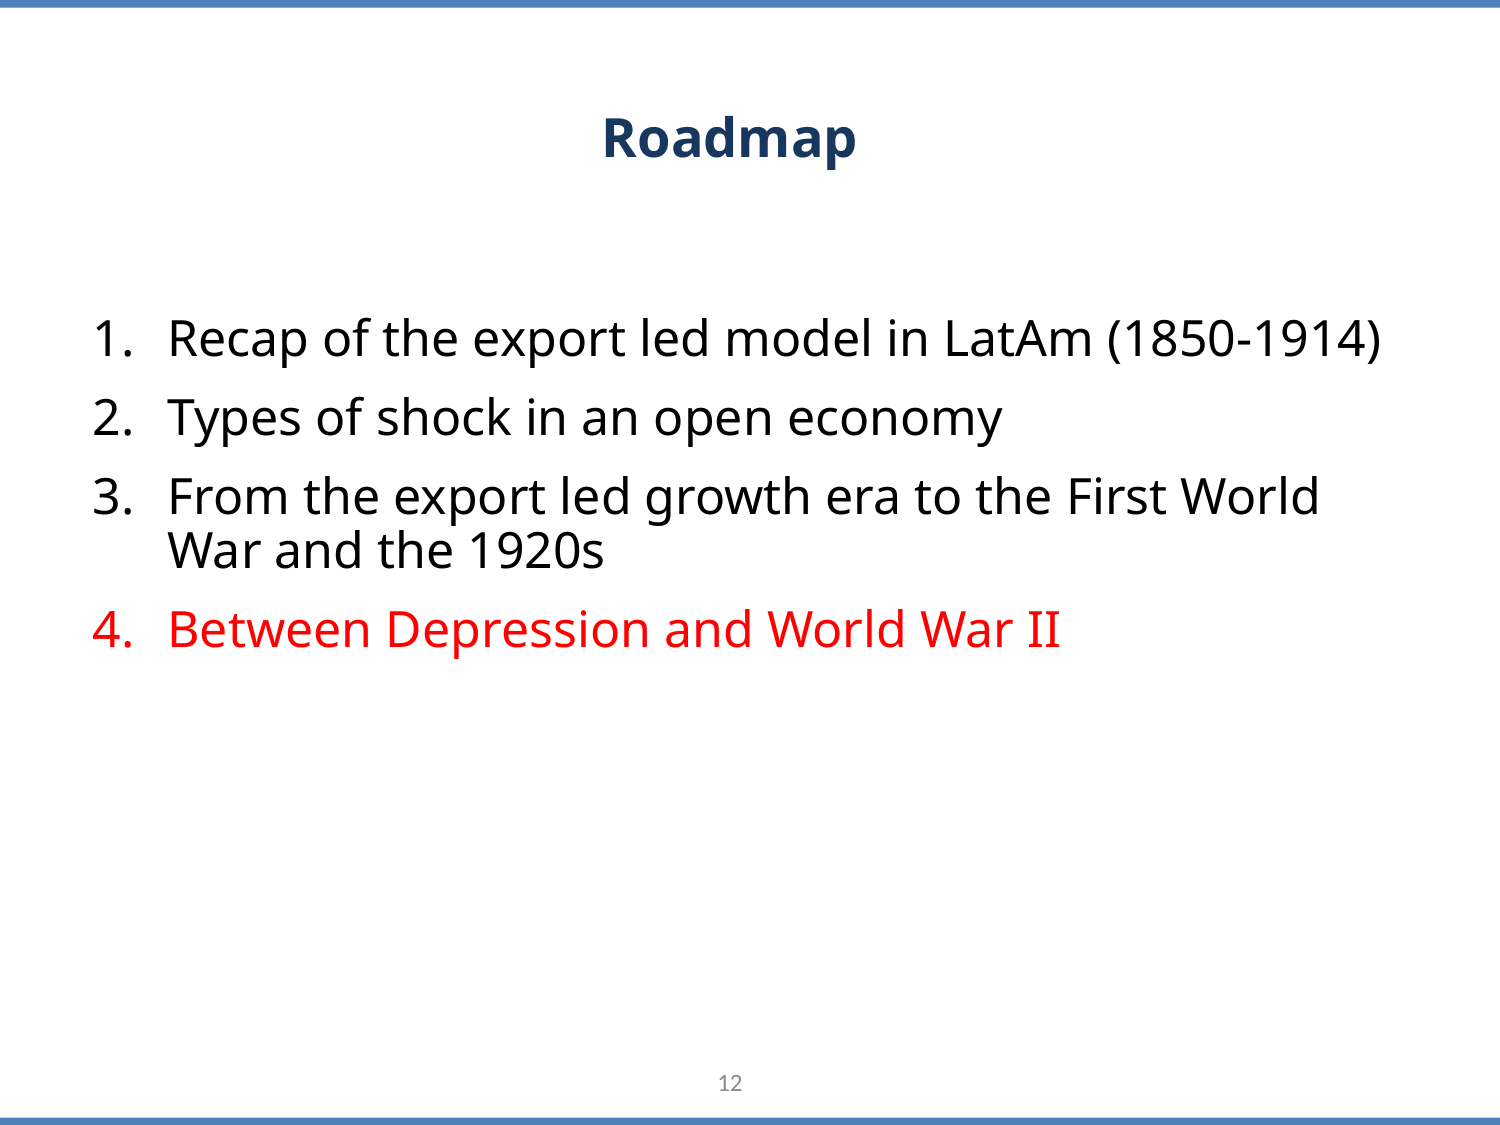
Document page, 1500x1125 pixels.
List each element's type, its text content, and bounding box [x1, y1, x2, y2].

slide_number 12 [690, 1050, 770, 1117]
list Recap of the export led model in LatAm (1850-1914) Types of shock in an open economy From the export led growth era to the First World War and the 1920s Between Depression and World War II [77, 305, 1428, 1050]
title Roadmap [55, 75, 1406, 197]
